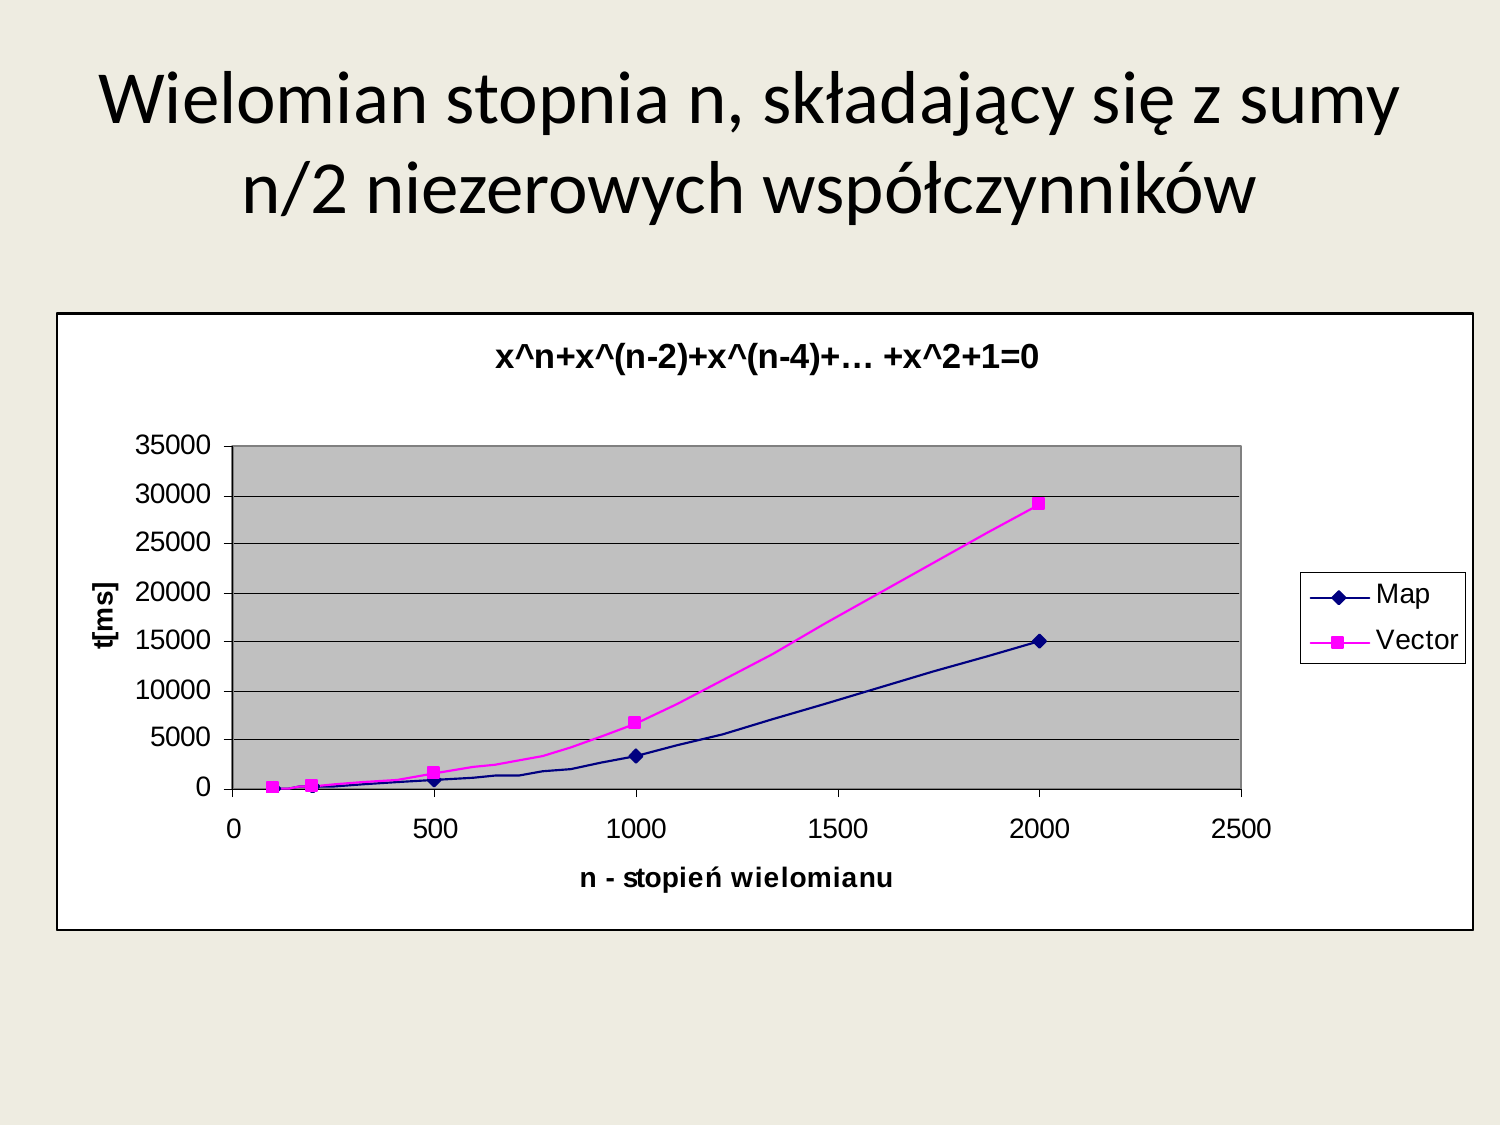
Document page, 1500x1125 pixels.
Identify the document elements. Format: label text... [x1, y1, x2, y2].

title Wielomian stopnia n, składający się z sumy n/2 niezerowych współczynników [75, 45, 1425, 233]
picture [45, 302, 1487, 941]
